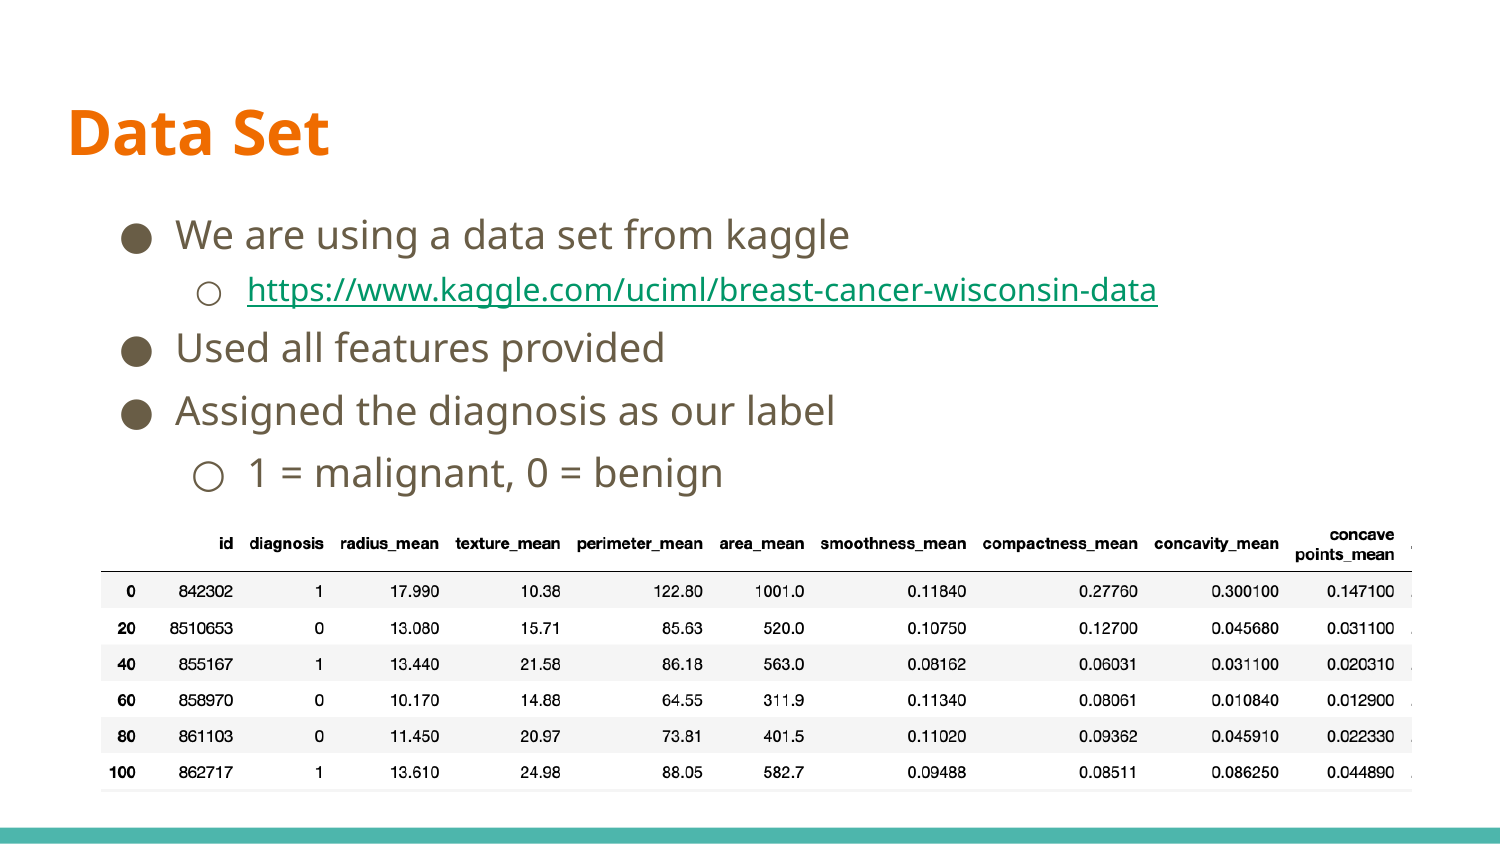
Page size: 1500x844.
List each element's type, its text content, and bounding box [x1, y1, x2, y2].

title Data Set [51, 72, 1449, 189]
picture [87, 515, 1413, 792]
list We are using a data set from kaggle https://www.kaggle.com/uciml/breast-cancer-wisconsin-data Used all features provided Assigned the diagnosis as our label 1 = malignant, 0 = benign [88, 183, 1348, 514]
